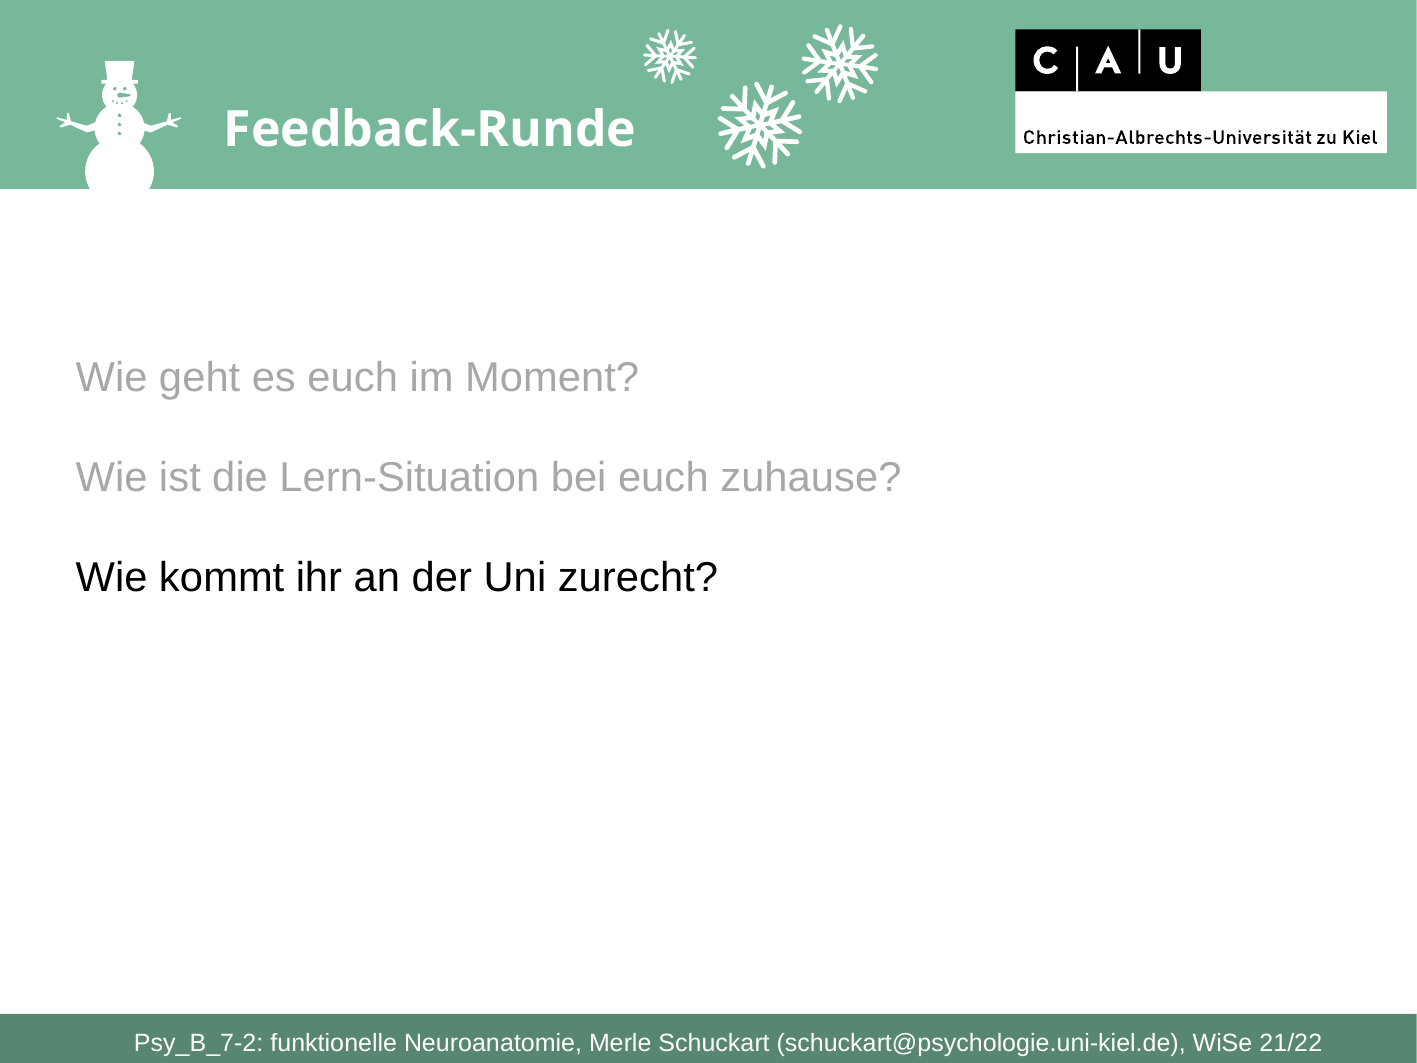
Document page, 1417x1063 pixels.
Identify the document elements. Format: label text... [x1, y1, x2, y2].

text_box [801, 24, 879, 104]
text_box [717, 81, 803, 169]
text_box [642, 28, 697, 84]
text_box Psy_B_7-2: funktionelle Neuroanatomie, Merle Schuckart (schuckart@psychologie.uni-kiel.de), WiSe 21/22 [121, 1019, 1338, 1063]
text_box Wie geht es euch im Moment? Wie ist die Lern-Situation bei euch zuhause? Wie kommt ihr an der Uni zurecht? [68, 342, 1284, 658]
title Feedback-Runde [223, 0, 1417, 157]
text_box [0, 1013, 1417, 1063]
text_box [56, 60, 182, 206]
